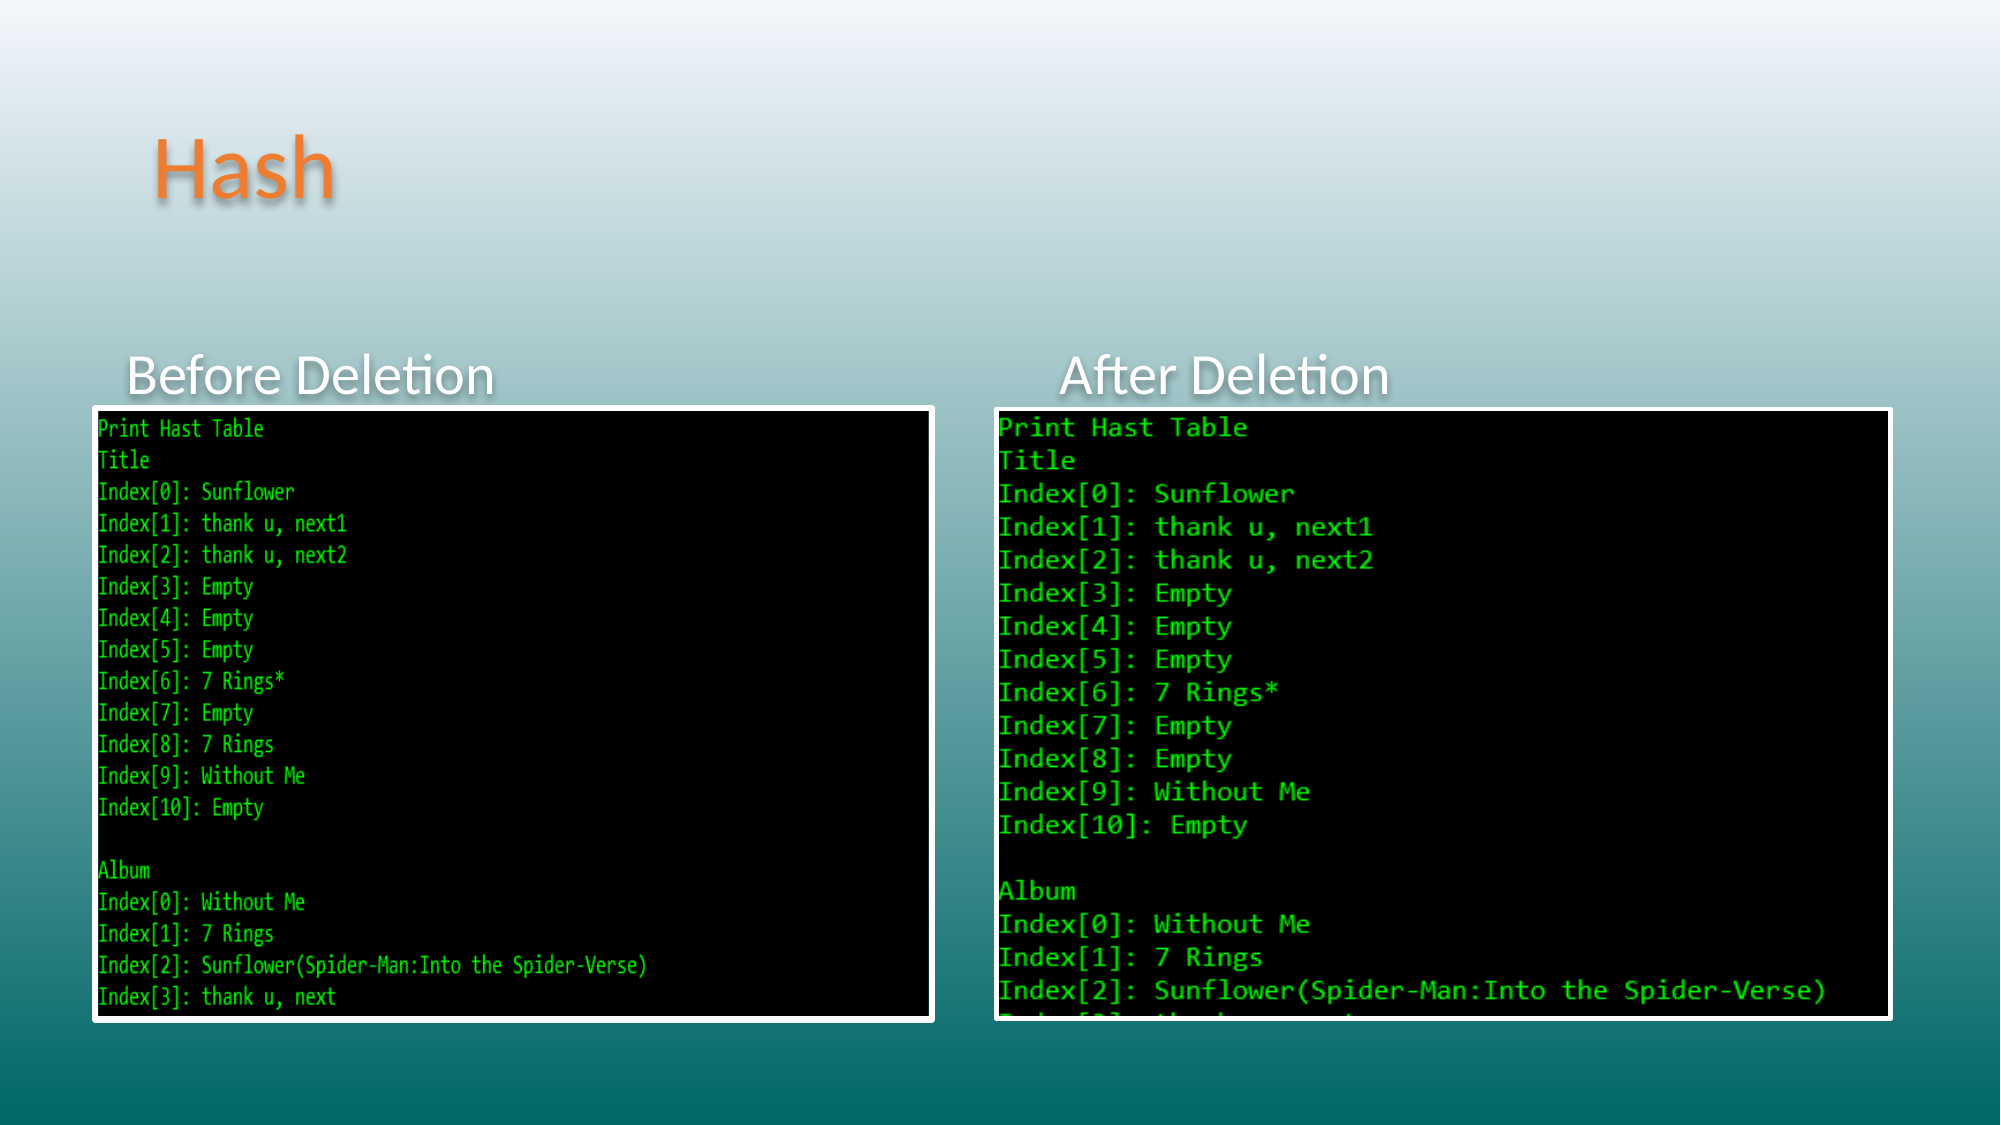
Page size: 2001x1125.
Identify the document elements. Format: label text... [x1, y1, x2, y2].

text_box Before Deletion [111, 328, 516, 409]
title Hash [137, 59, 1863, 278]
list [98, 411, 929, 1017]
text_box After Deletion [1044, 328, 1412, 407]
picture [998, 411, 1889, 1017]
